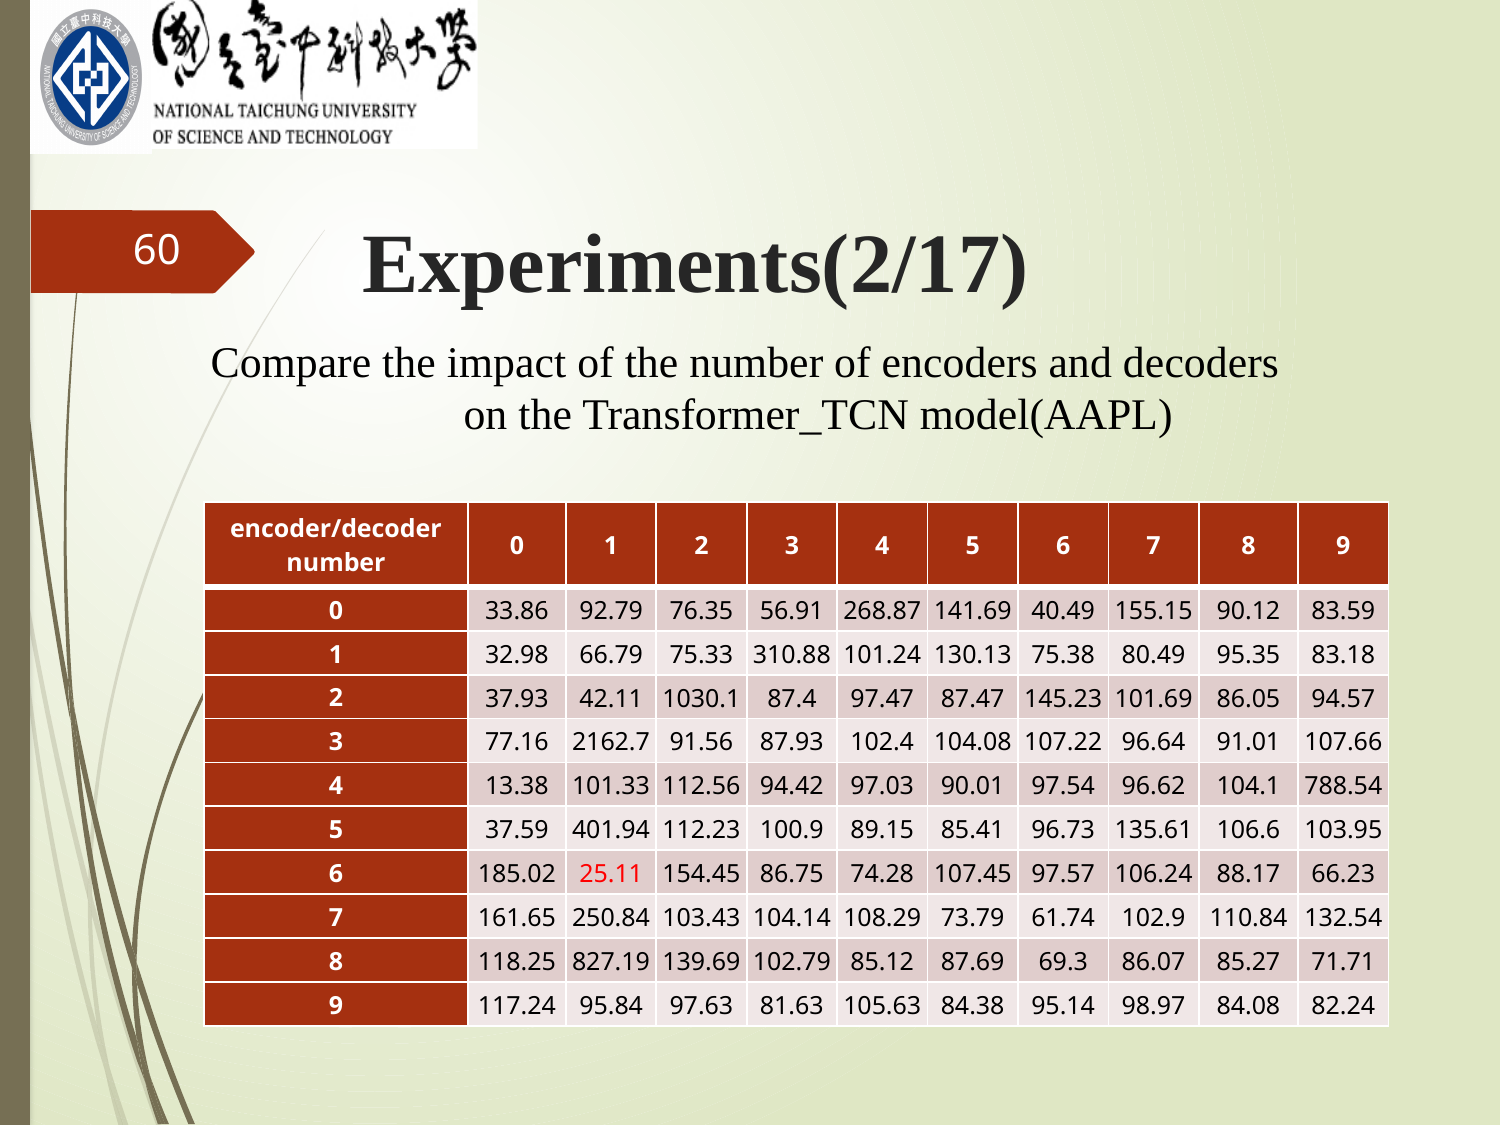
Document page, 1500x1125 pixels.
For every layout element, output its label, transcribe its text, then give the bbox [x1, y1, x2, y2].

table_cell 90.12 [1200, 590, 1297, 630]
table_cell 102.9 [1109, 895, 1198, 937]
table_cell 74.28 [838, 851, 927, 893]
table_header 3 [748, 503, 836, 584]
table_cell 87.47 [928, 676, 1017, 718]
table_cell 110.84 [1200, 895, 1297, 937]
table_cell 104.08 [928, 719, 1017, 762]
table_cell 90.01 [928, 763, 1017, 805]
table_cell 103.95 [1299, 807, 1388, 849]
table_cell 87.69 [928, 939, 1017, 981]
table_cell 101.24 [838, 632, 927, 674]
table_cell 310.88 [748, 632, 836, 674]
table_cell 132.54 [1299, 895, 1388, 937]
table_cell 106.6 [1200, 807, 1297, 849]
table_header 1 [567, 503, 655, 584]
table_cell 80.49 [1109, 632, 1198, 674]
table_cell 82.24 [1299, 983, 1388, 1025]
table_cell 87.4 [748, 676, 836, 718]
table_cell 37.59 [469, 807, 565, 849]
table_cell 86.07 [1109, 939, 1198, 981]
table_cell 788.54 [1299, 763, 1388, 805]
table_cell 102.79 [748, 939, 836, 981]
table_header 4 [838, 503, 927, 584]
table_cell 66.23 [1299, 851, 1388, 893]
table_cell 104.14 [748, 895, 836, 937]
table_cell 76.35 [657, 590, 746, 630]
table_cell 135.61 [1109, 807, 1198, 849]
table_cell 84.08 [1200, 983, 1297, 1025]
table_cell 102.4 [838, 719, 927, 762]
table_cell 33.86 [469, 590, 565, 630]
table_cell 85.27 [1200, 939, 1297, 981]
table_cell 13.38 [469, 763, 565, 805]
table_cell 2 [205, 676, 467, 718]
table_cell 97.47 [838, 676, 927, 718]
table_cell 1 [205, 632, 467, 674]
table_cell 66.79 [567, 632, 655, 674]
table_cell 6 [205, 851, 467, 893]
table_cell 86.05 [1200, 676, 1297, 718]
table_cell 104.1 [1200, 763, 1297, 805]
table_header 5 [928, 503, 1017, 584]
table_cell 8 [205, 939, 467, 981]
table_cell 73.79 [928, 895, 1017, 937]
table_cell 97.54 [1019, 763, 1108, 805]
picture [30, 0, 478, 154]
table_header 8 [1200, 503, 1297, 584]
table_cell 112.23 [657, 807, 746, 849]
table_cell 69.3 [1019, 939, 1108, 981]
table_header 9 [1299, 503, 1388, 584]
table_cell 56.91 [748, 590, 836, 630]
table_cell 106.24 [1109, 851, 1198, 893]
table_cell 87.93 [748, 719, 836, 762]
table_cell 145.23 [1019, 676, 1108, 718]
table_cell 95.84 [567, 983, 655, 1025]
table_cell 112.56 [657, 763, 746, 805]
table_cell 118.25 [469, 939, 565, 981]
table_cell 3 [205, 719, 467, 762]
table_cell 2162.7 [567, 719, 655, 762]
table_header 7 [1109, 503, 1198, 584]
table_header 6 [1019, 503, 1108, 584]
table_cell 75.33 [657, 632, 746, 674]
table_cell 401.94 [567, 807, 655, 849]
table_cell 4 [205, 763, 467, 805]
table_cell 101.33 [567, 763, 655, 805]
table_cell 85.12 [838, 939, 927, 981]
text_box Experiments(2/17) [351, 202, 1149, 326]
table_cell 94.57 [1299, 676, 1388, 718]
table_cell 5 [205, 807, 467, 849]
table_cell 91.56 [657, 719, 746, 762]
table_cell 95.35 [1200, 632, 1297, 674]
table_cell 91.01 [1200, 719, 1297, 762]
table_header 0 [469, 503, 565, 584]
table_cell 7 [205, 895, 467, 937]
table_cell 1030.1 [657, 676, 746, 718]
table_cell 32.98 [469, 632, 565, 674]
table_cell 97.57 [1019, 851, 1108, 893]
table_cell 84.38 [928, 983, 1017, 1025]
table_cell 117.24 [469, 983, 565, 1025]
table_cell 101.69 [1109, 676, 1198, 718]
table_cell 0 [205, 590, 467, 630]
table_cell 86.75 [748, 851, 836, 893]
table_cell 83.18 [1299, 632, 1388, 674]
table_cell 185.02 [469, 851, 565, 893]
table_cell 89.15 [838, 807, 927, 849]
table_cell 103.43 [657, 895, 746, 937]
table_cell 250.84 [567, 895, 655, 937]
table_cell 107.22 [1019, 719, 1108, 762]
text_box Compare the impact of the number of encoders and decoders on the Transformer_TCN model(AAPL) [195, 326, 1500, 446]
table_cell 161.65 [469, 895, 565, 937]
table_cell 75.38 [1019, 632, 1108, 674]
table_cell 81.63 [748, 983, 836, 1025]
table_cell 92.79 [567, 590, 655, 630]
table_header 2 [657, 503, 746, 584]
slide_number 60 [99, 221, 196, 282]
table_cell 94.42 [748, 763, 836, 805]
table_cell 77.16 [469, 719, 565, 762]
table_cell 268.87 [838, 590, 927, 630]
table_cell 139.69 [657, 939, 746, 981]
table_cell 88.17 [1200, 851, 1297, 893]
table_cell 71.71 [1299, 939, 1388, 981]
table_cell 83.59 [1299, 590, 1388, 630]
table_header encoder/decoder number [205, 503, 467, 584]
table_cell 40.49 [1019, 590, 1108, 630]
table_cell 827.19 [567, 939, 655, 981]
table_cell 105.63 [838, 983, 927, 1025]
table_cell 95.14 [1019, 983, 1108, 1025]
table_cell 25.11 [567, 851, 655, 893]
table_cell 42.11 [567, 676, 655, 718]
table_cell 108.29 [838, 895, 927, 937]
table_cell 107.66 [1299, 719, 1388, 762]
table_cell 96.62 [1109, 763, 1198, 805]
table_cell 96.73 [1019, 807, 1108, 849]
table_cell 100.9 [748, 807, 836, 849]
table_cell 61.74 [1019, 895, 1108, 937]
table_cell 155.15 [1109, 590, 1198, 630]
table_cell 85.41 [928, 807, 1017, 849]
table_cell 98.97 [1109, 983, 1198, 1025]
table_cell 97.63 [657, 983, 746, 1025]
table_cell 96.64 [1109, 719, 1198, 762]
table_cell 130.13 [928, 632, 1017, 674]
table_cell 141.69 [928, 590, 1017, 630]
table_cell 107.45 [928, 851, 1017, 893]
table_cell 154.45 [657, 851, 746, 893]
table_cell 37.93 [469, 676, 565, 718]
table_cell 97.03 [838, 763, 927, 805]
table_cell 9 [205, 983, 467, 1025]
